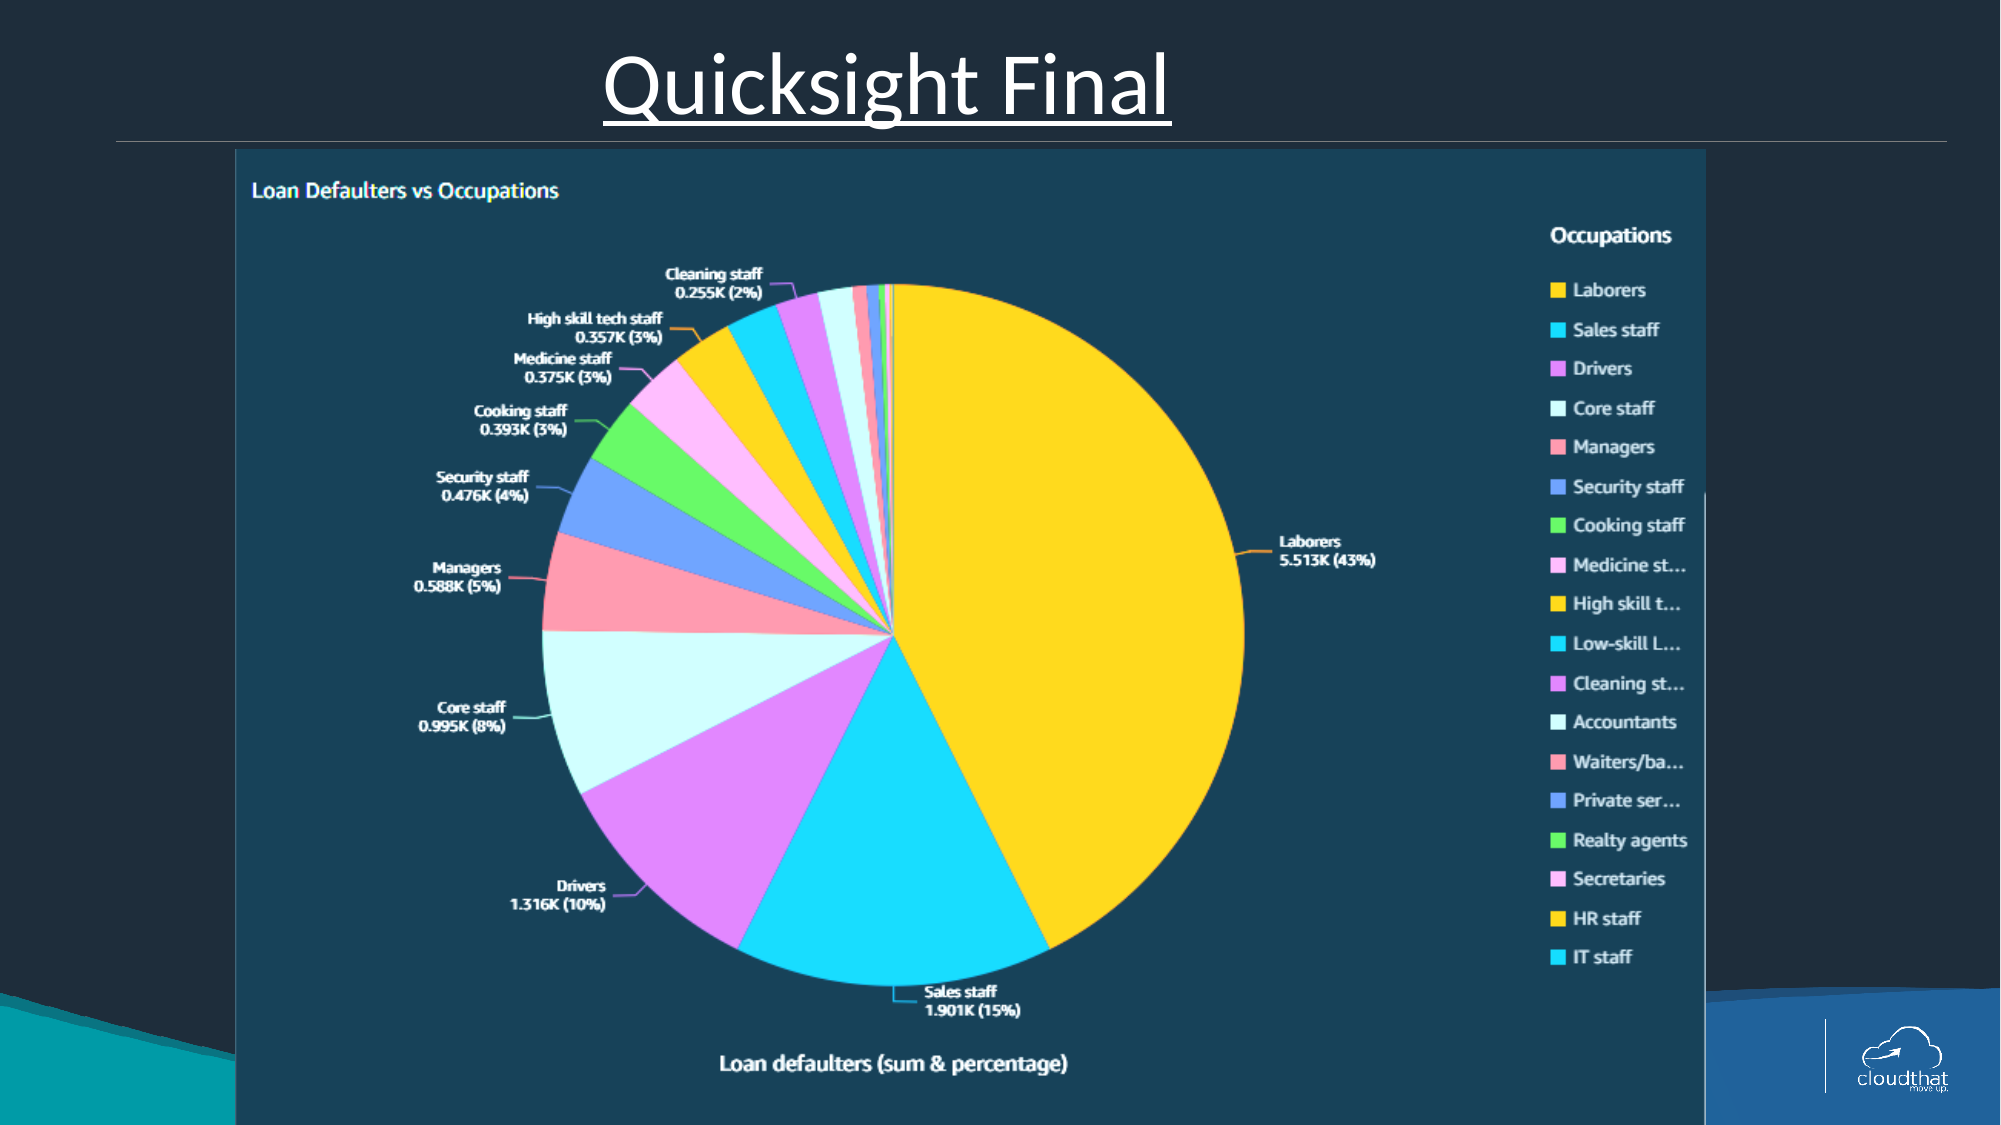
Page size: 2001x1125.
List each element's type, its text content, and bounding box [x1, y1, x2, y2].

title Quicksight Final [603, 26, 1706, 134]
picture [0, 149, 2000, 1125]
